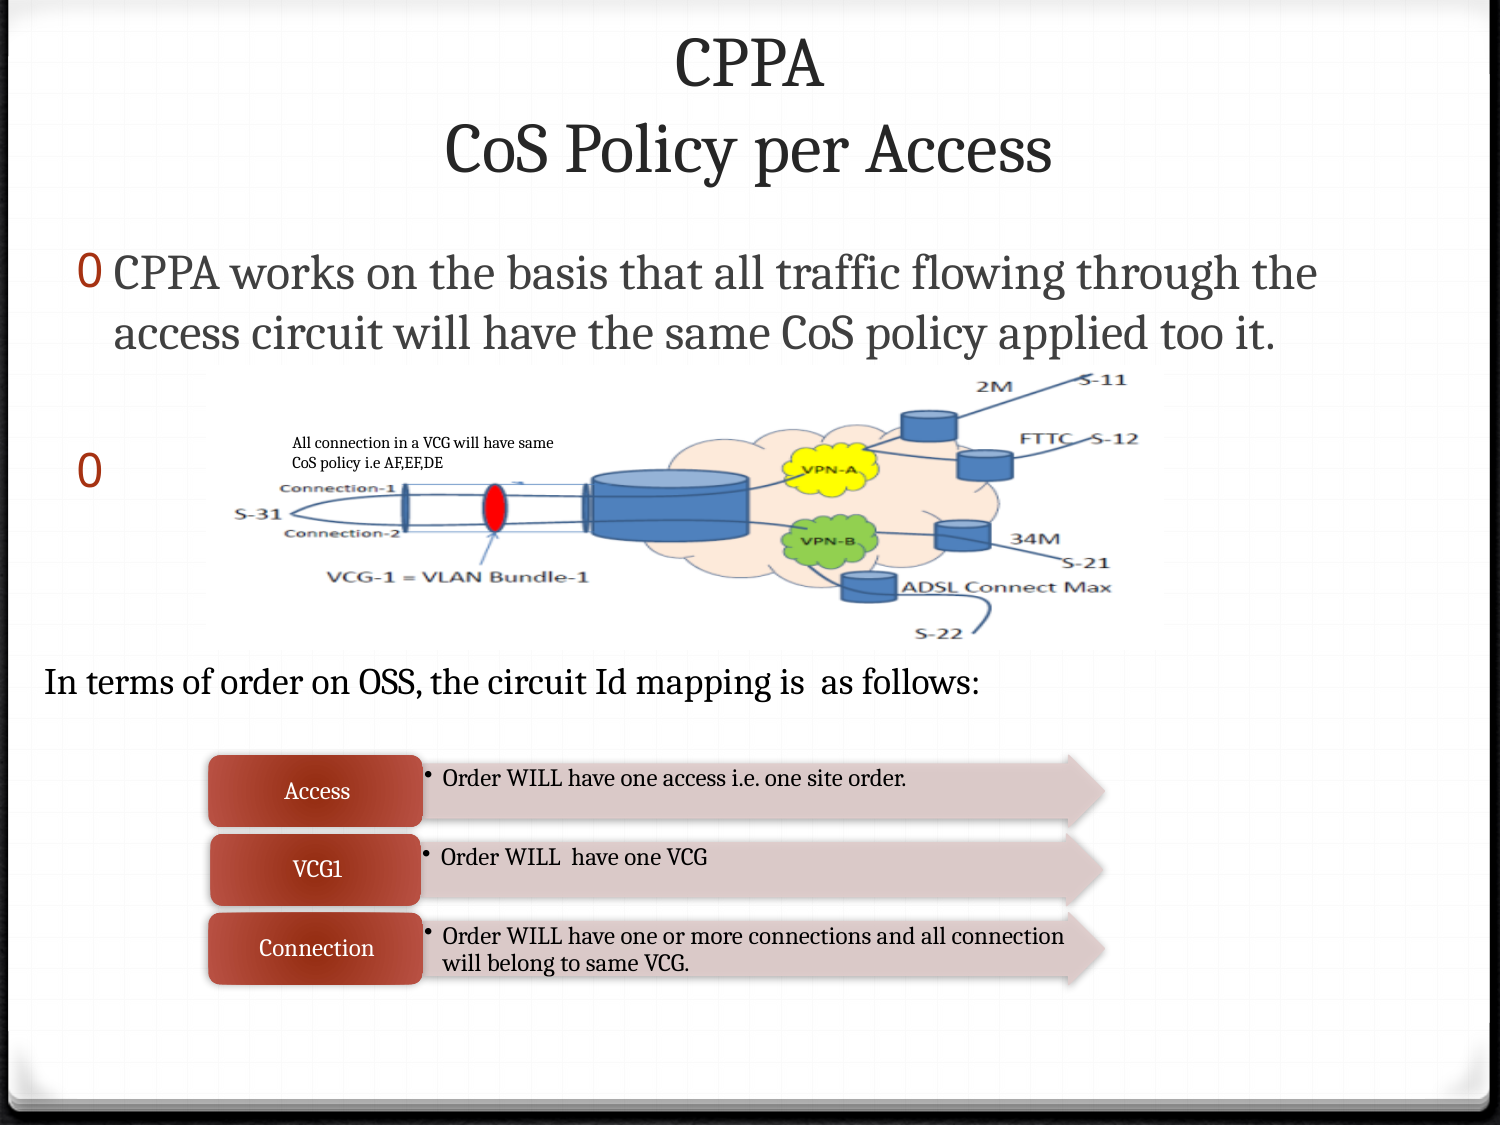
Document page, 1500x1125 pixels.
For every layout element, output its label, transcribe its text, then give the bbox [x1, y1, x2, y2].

picture [0, 0, 1500, 1125]
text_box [88, 755, 1225, 985]
text_box In terms of order on OSS, the circuit Id mapping is as follows: [29, 649, 1441, 754]
list CPPA works on the basis that all traffic flowing through the access circuit will have the same CoS policy applied too it. [61, 231, 1412, 367]
title CPPA CoS Policy per Access [75, 7, 1425, 195]
